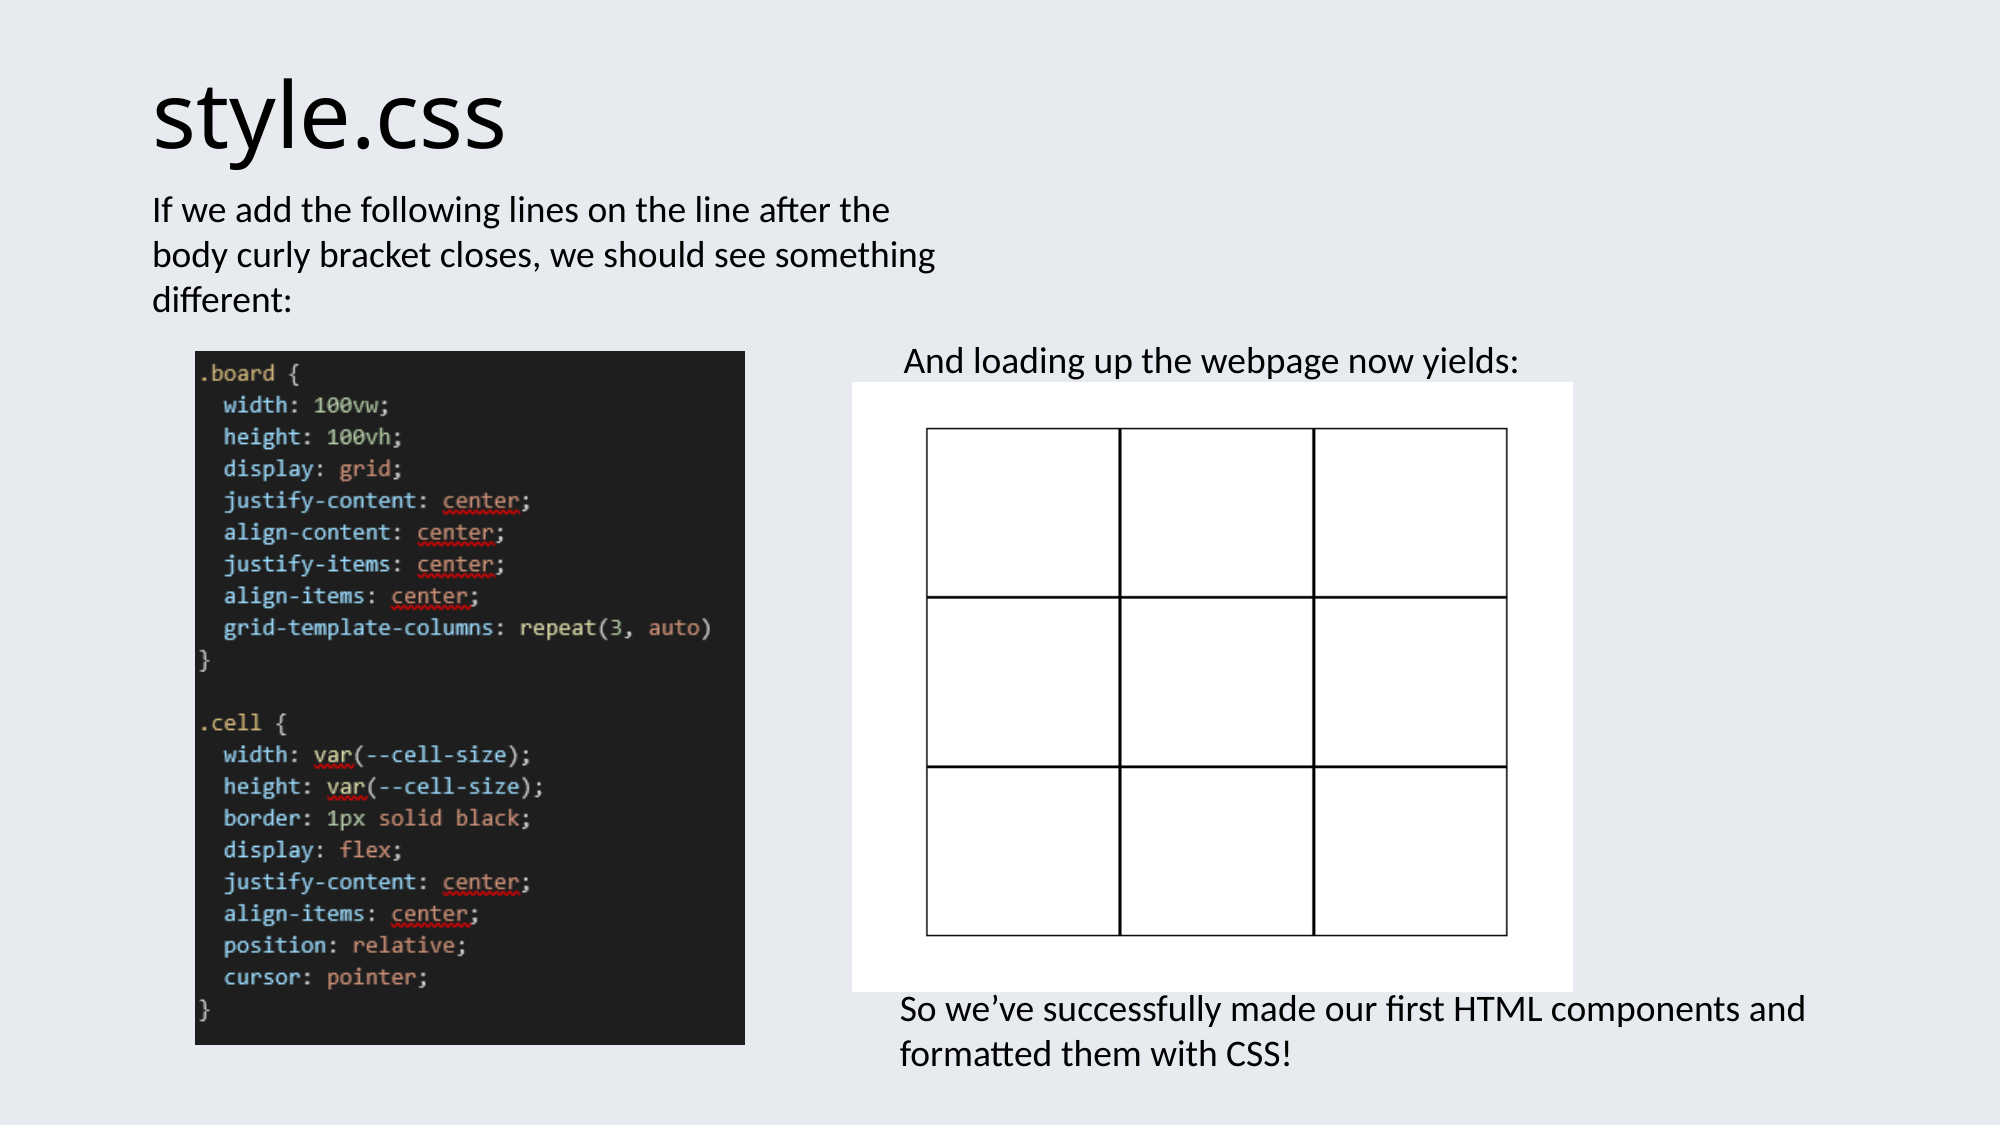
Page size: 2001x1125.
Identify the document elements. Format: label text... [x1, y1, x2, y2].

title style.css [137, 59, 1863, 178]
text_box If we add the following lines on the line after the body curly bracket closes, we should see something different: [137, 177, 983, 328]
text_box So we’ve successfully made our first HTML components and formatted them with CSS! [885, 976, 1863, 1082]
picture [852, 382, 1573, 992]
text_box And loading up the webpage now yields: [888, 329, 1536, 382]
picture [195, 351, 745, 1045]
